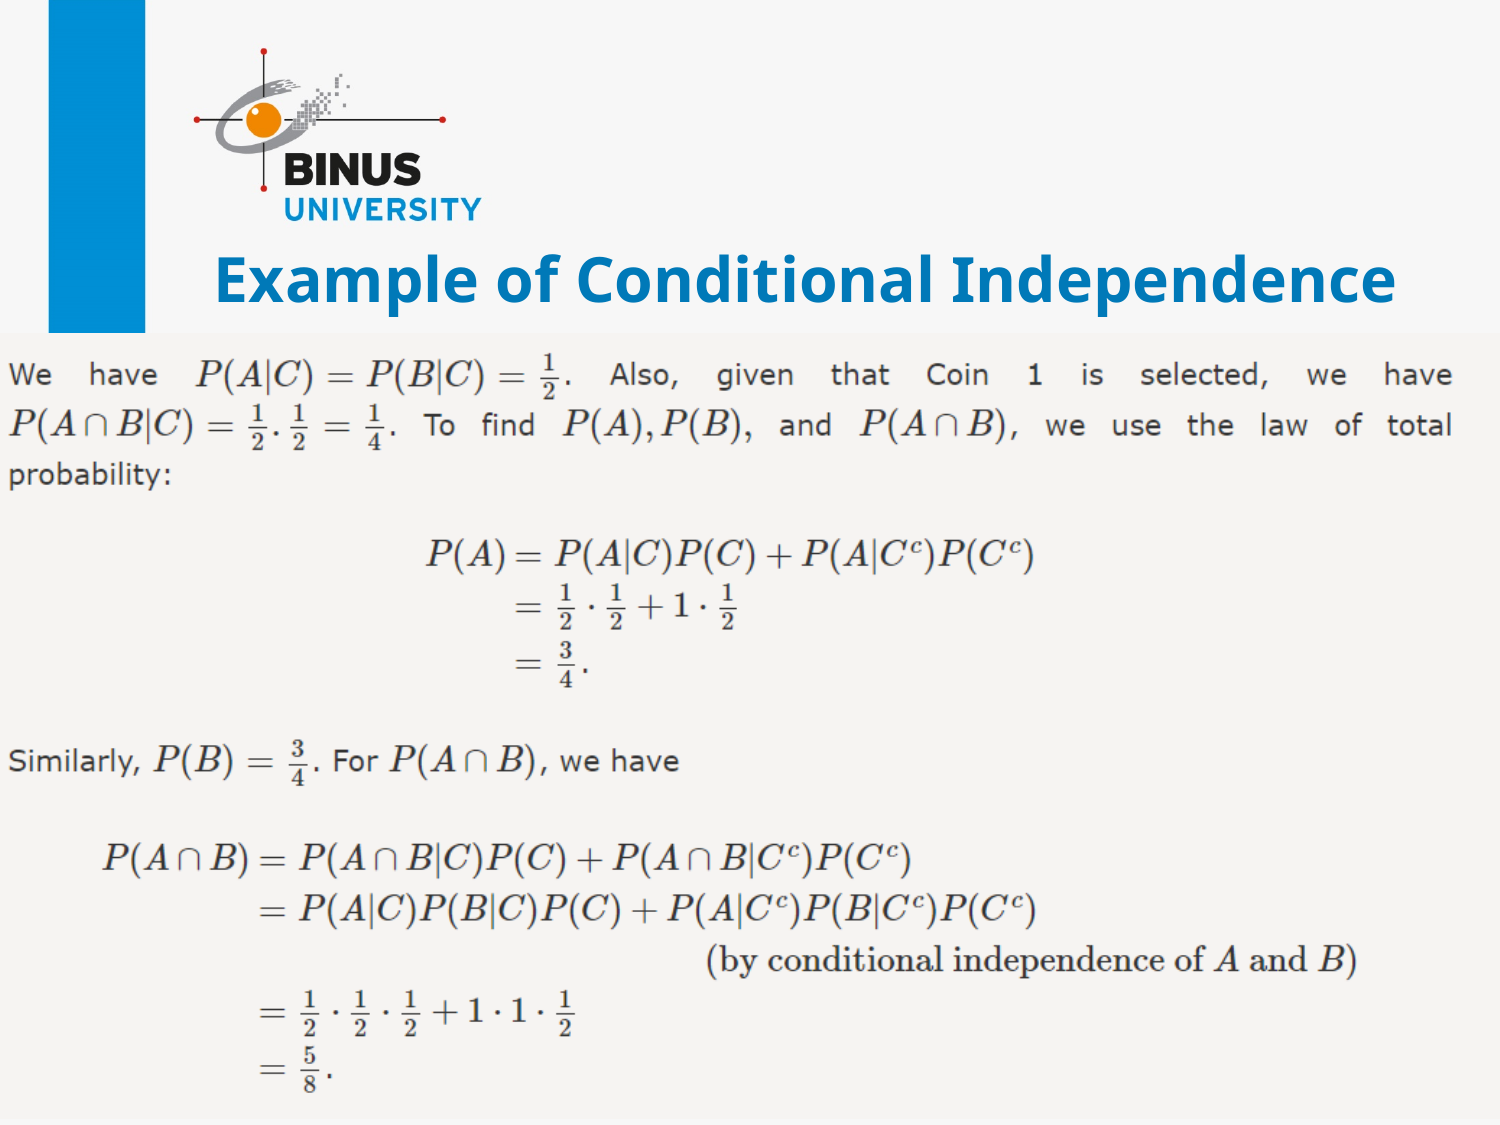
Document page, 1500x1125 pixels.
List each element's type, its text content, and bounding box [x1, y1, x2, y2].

picture [0, 0, 1500, 1119]
title Example of Conditional Independence [187, 224, 1425, 330]
